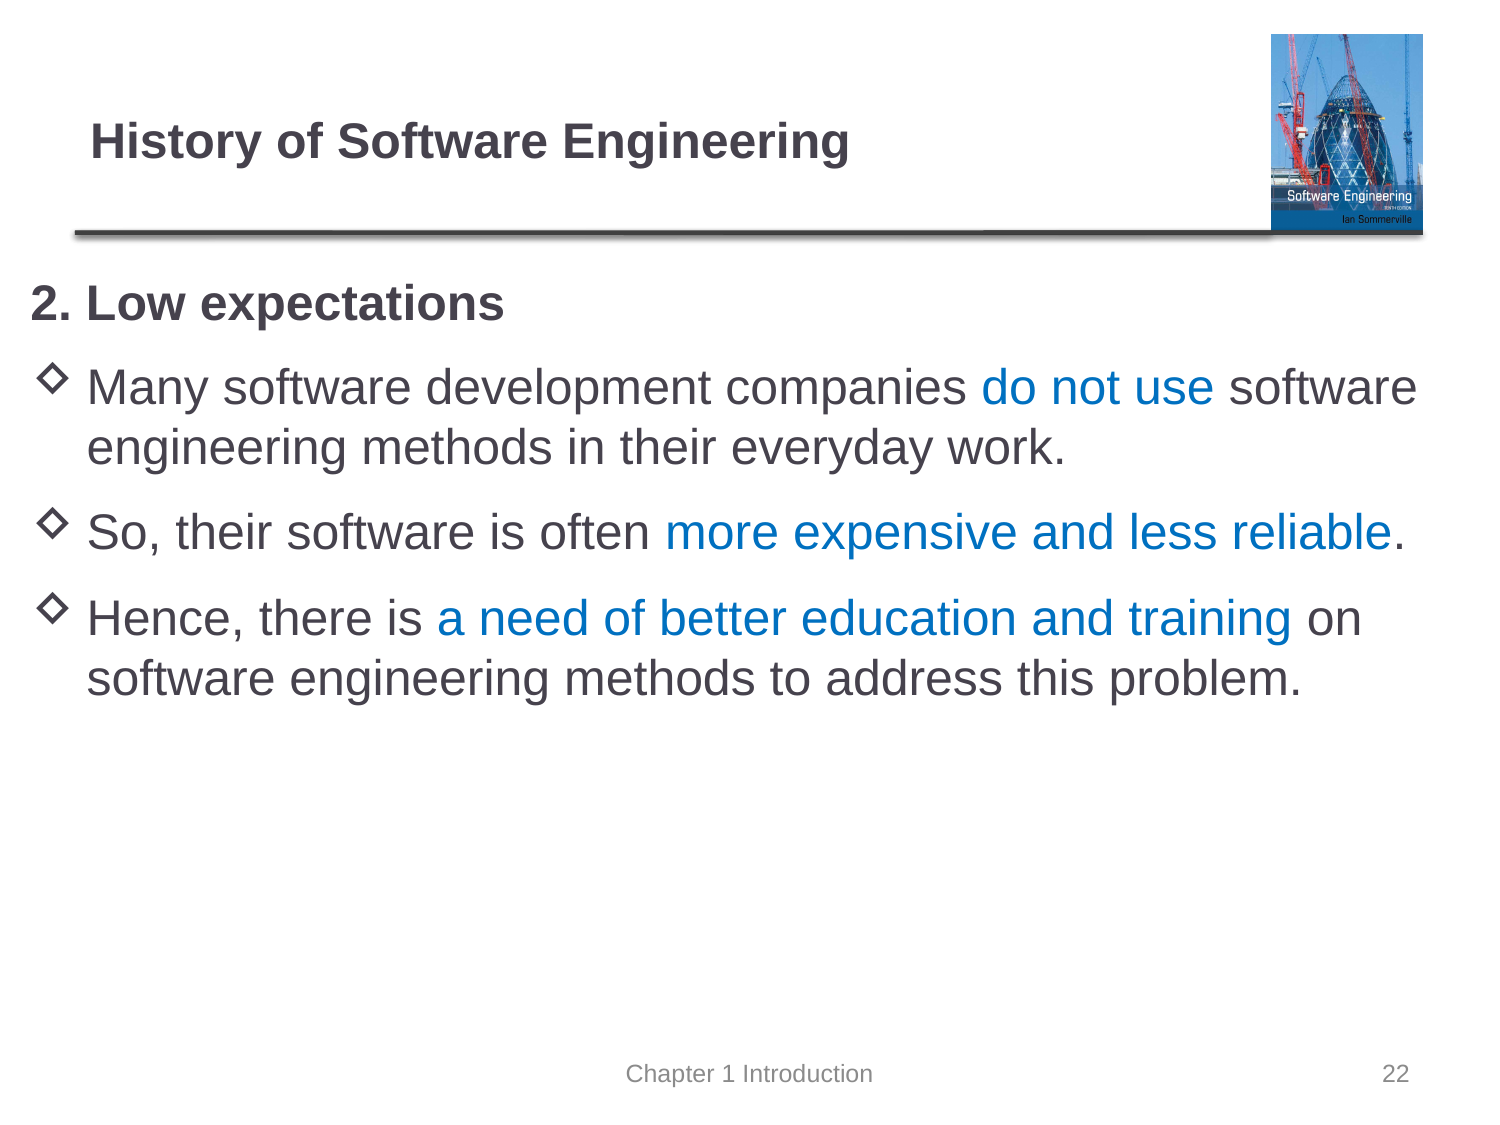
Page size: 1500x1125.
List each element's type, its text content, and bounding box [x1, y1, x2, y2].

list 2. Low expectations Many software development companies do not use software engineering methods in their everyday work. So, their software is often more expensive and less reliable. Hence, there is a need of better education and training on software engineering methods to address this problem. [15, 262, 1500, 1005]
picture [1271, 34, 1423, 230]
footer Chapter 1 Introduction [512, 1042, 988, 1103]
slide_number 22 [1074, 1042, 1425, 1103]
title History of Software Engineering [74, 44, 1272, 233]
